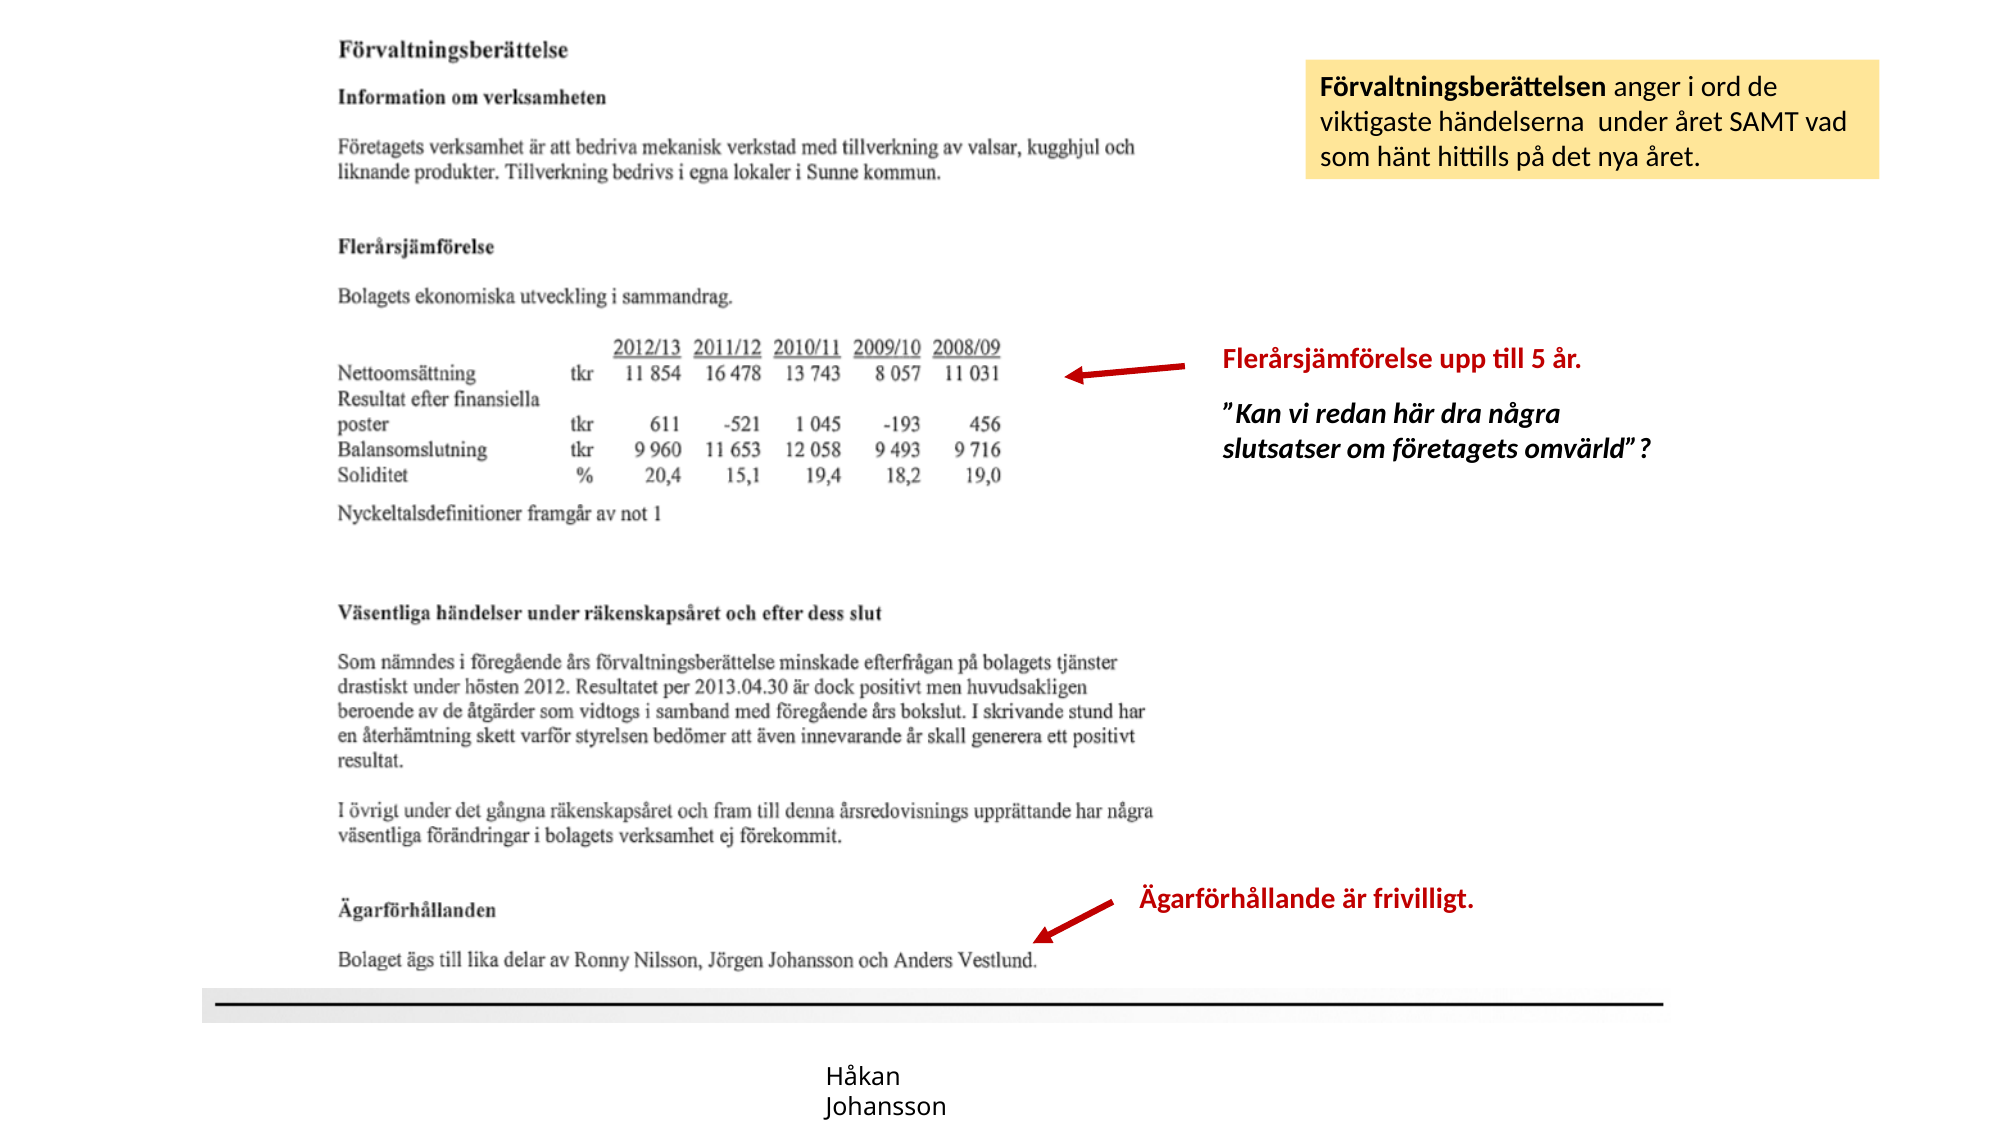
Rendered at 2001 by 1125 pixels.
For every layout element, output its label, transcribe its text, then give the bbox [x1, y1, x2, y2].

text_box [1032, 901, 1113, 944]
text_box Förvaltningsberättelsen anger i ord de viktigaste händelserna under året SAMT vad som hänt hittills på det nya året. [1305, 59, 1880, 180]
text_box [1064, 365, 1185, 377]
picture [202, 22, 1671, 1023]
text_box Håkan Johansson [810, 1023, 1036, 1125]
text_box Flerårsjämförelse upp till 5 år. ”Kan vi redan här dra några slutsatser om företagets omvärld”? [1208, 332, 1671, 507]
text_box Ägarförhållande är frivilligt. [1181, 872, 1553, 922]
